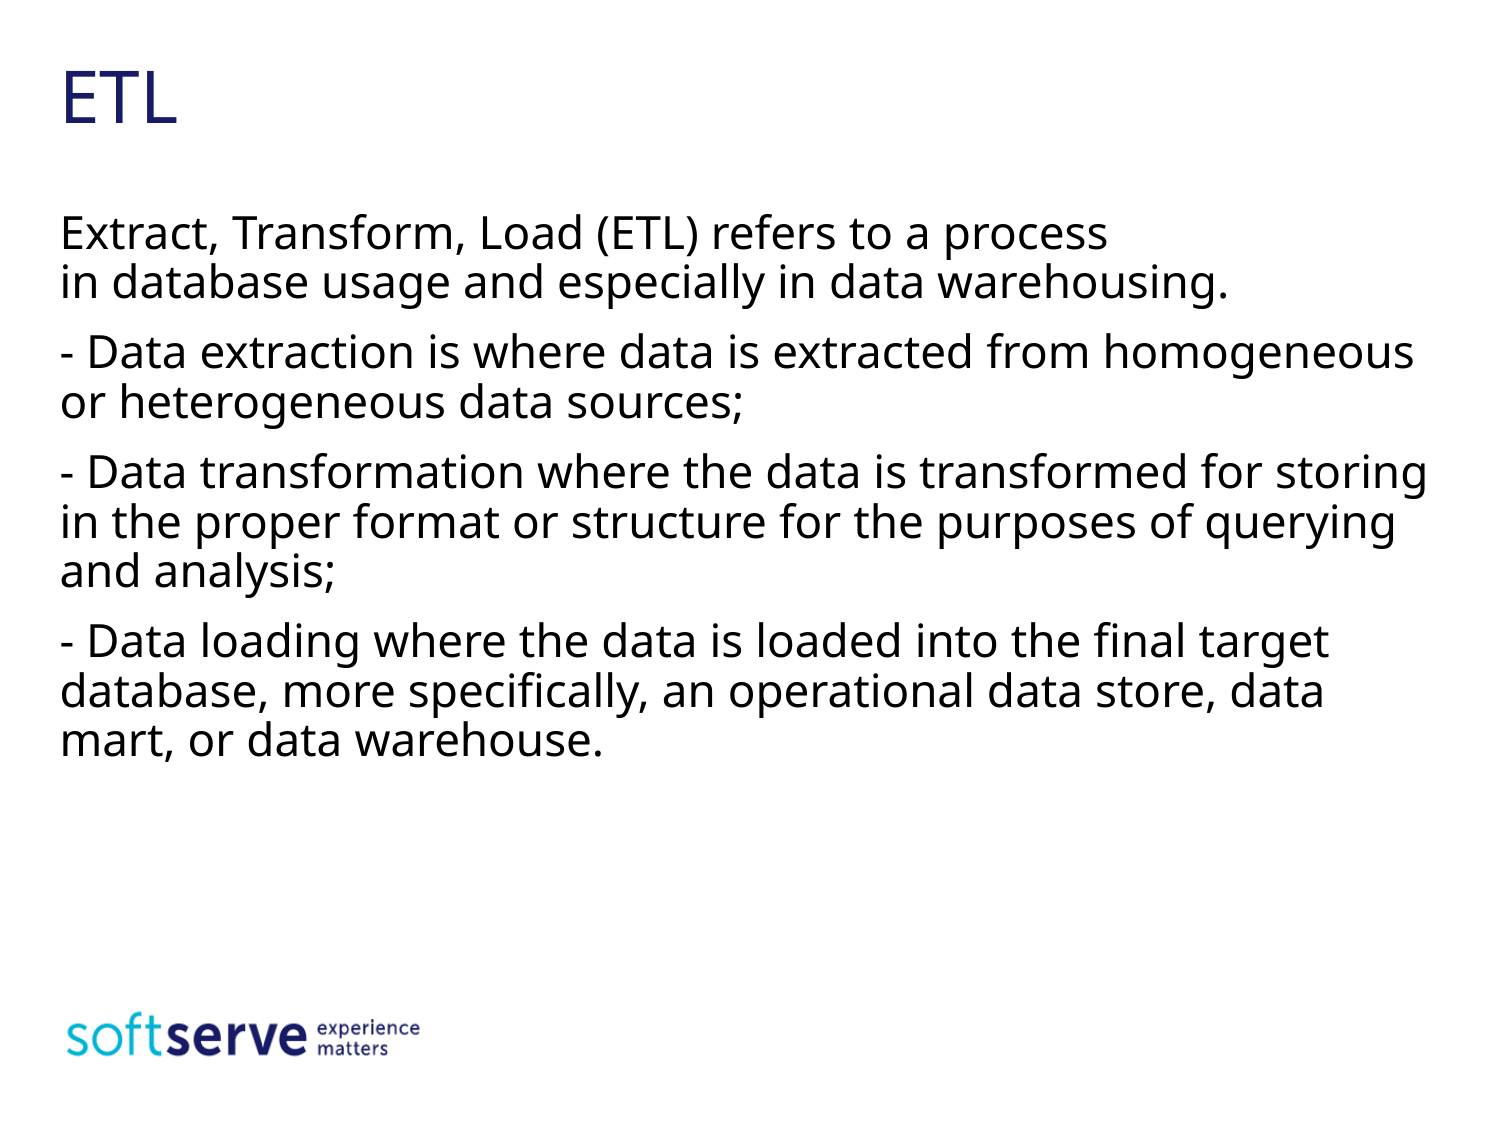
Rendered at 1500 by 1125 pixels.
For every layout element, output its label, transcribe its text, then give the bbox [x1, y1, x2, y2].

title ETL [44, 56, 1468, 143]
list Extract, Transform, Load (ETL) refers to a process in database usage and especially in data warehousing. - Data extraction is where data is extracted from homogeneous or heterogeneous data sources; - Data transformation where the data is transformed for storing in the proper format or structure for the purposes of querying and analysis; - Data loading where the data is loaded into the final target database, more specifically, an operational data store, data mart, or data warehouse. [44, 202, 1459, 947]
